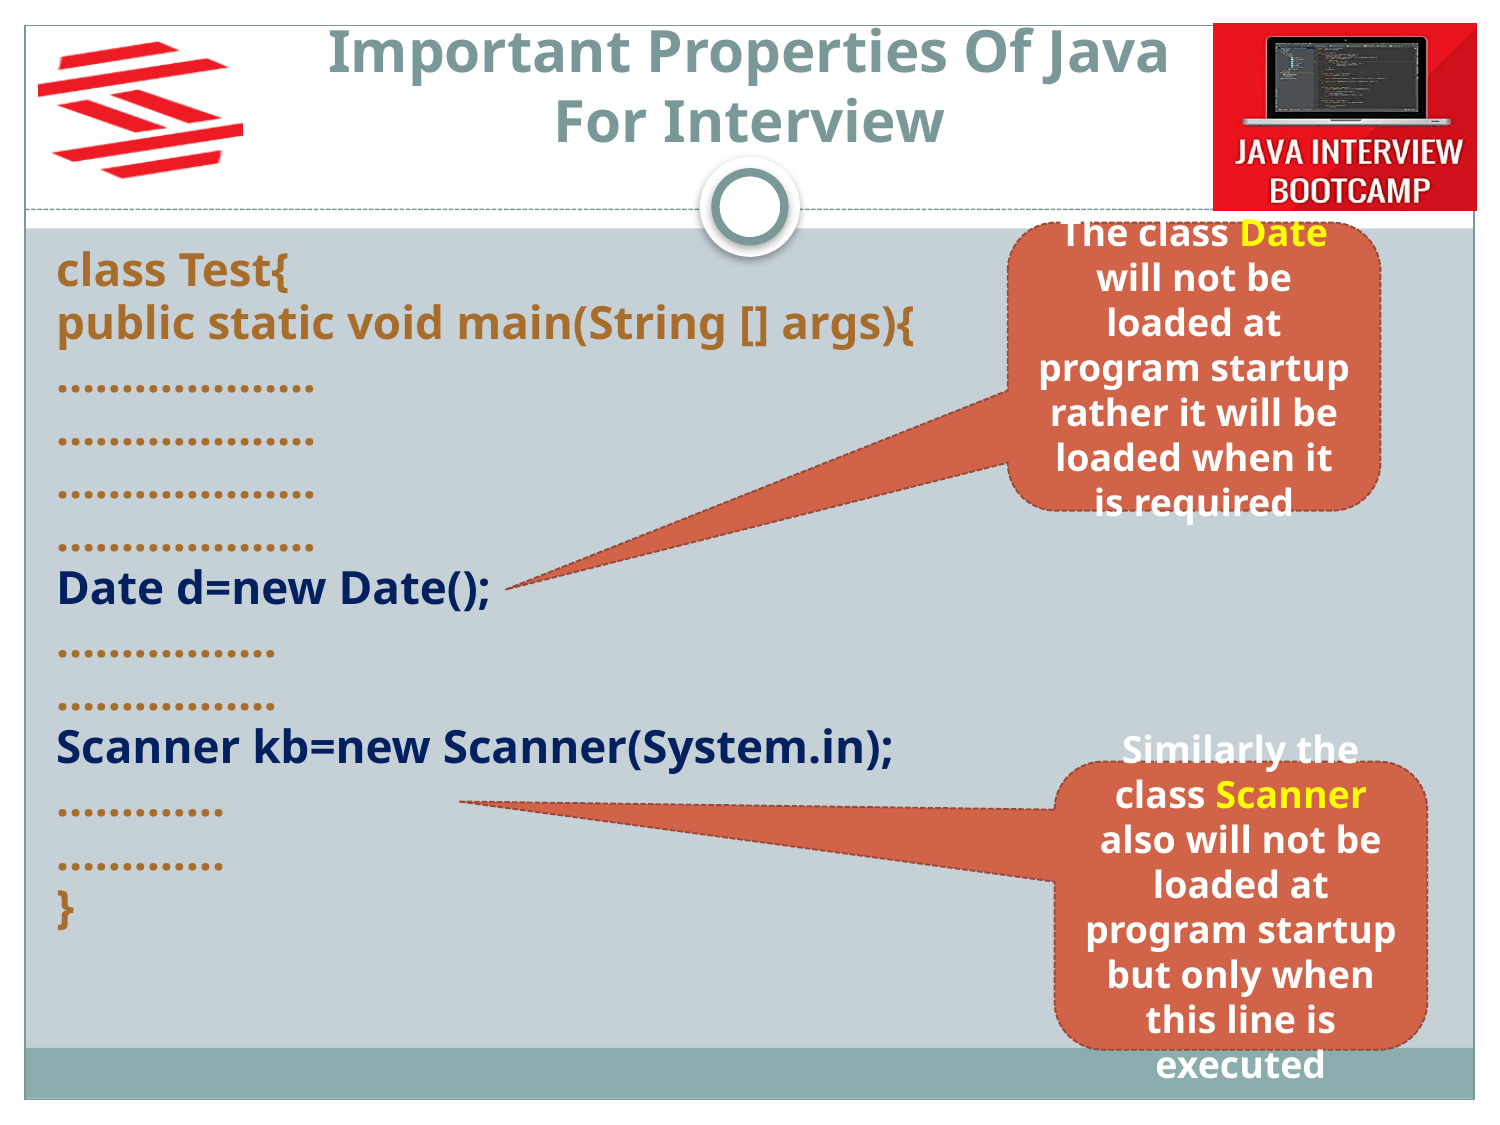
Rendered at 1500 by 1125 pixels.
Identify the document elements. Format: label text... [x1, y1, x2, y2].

text_box Similarly the class Scanner also will not be loaded at program startup but only when this line is executed [458, 760, 1429, 1051]
picture [37, 40, 243, 185]
title Important Properties Of Java For Interview [237, 37, 1206, 162]
text_box The class Date will not be loaded at program startup rather it will be loaded when it is required [504, 221, 1382, 591]
picture [1213, 23, 1477, 212]
list class Test{ public static void main(String [] args){ ……………….. ……………….. ……………….. ……………….. Date d=new Date(); …………….. …………….. Scanner kb=new Scanner(System.in); …………. …………. } [41, 243, 1471, 1125]
